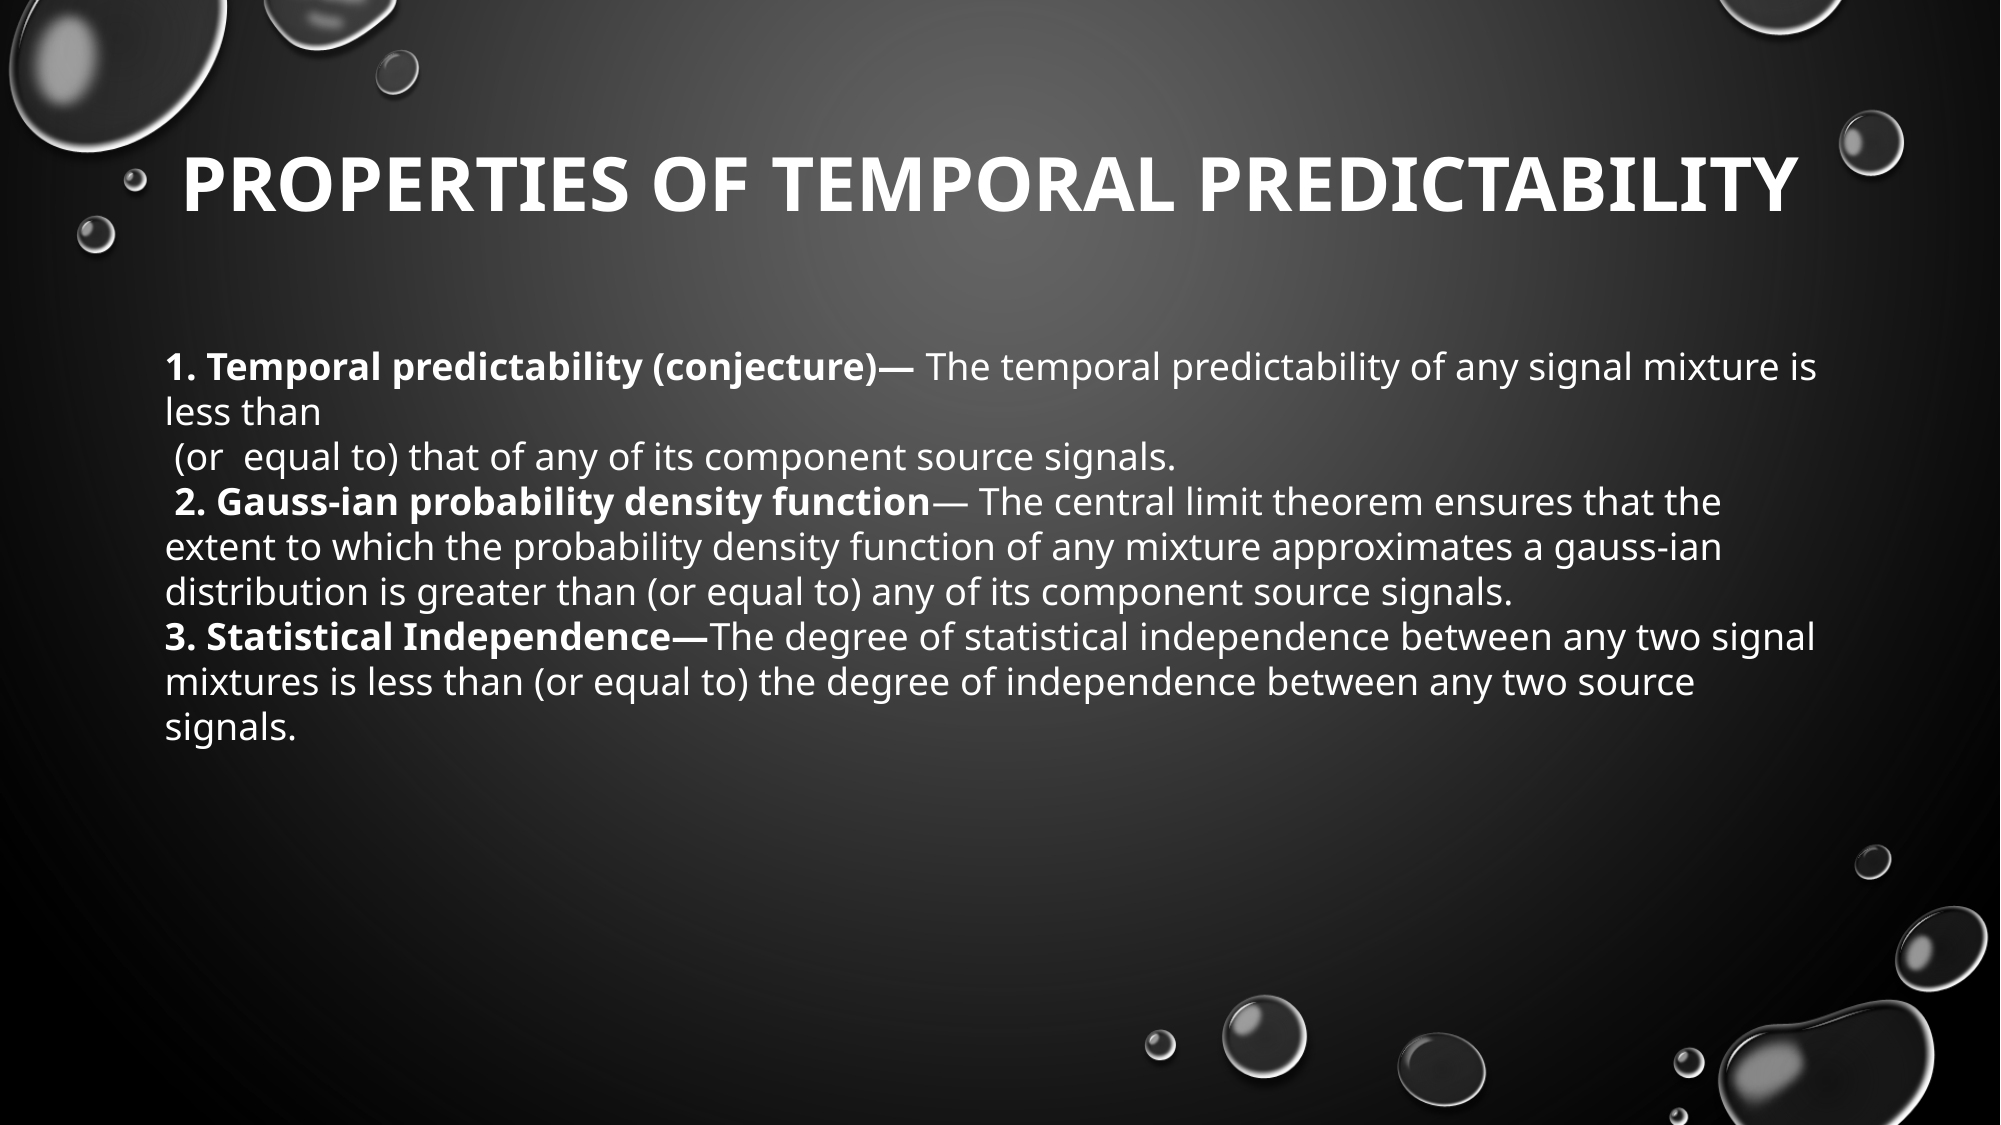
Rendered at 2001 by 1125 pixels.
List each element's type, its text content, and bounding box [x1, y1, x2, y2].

text_box 1. Temporal predictability (conjecture)— The temporal predictability of any signal mixture is less than (or equal to) that of any of its component source signals. 2. Gauss-ian probability density function— The central limit theorem ensures that the extent to which the probability density function of any mixture approximates a gauss-ian distribution is greater than (or equal to) any of its component source signals. 3. Statistical Independence—The degree of statistical independence between any two signal mixtures is less than (or equal to) the degree of independence between any two source signals. [149, 335, 1850, 756]
picture [0, 0, 2000, 1125]
title Properties of Temporal Predictability [149, 101, 1851, 364]
